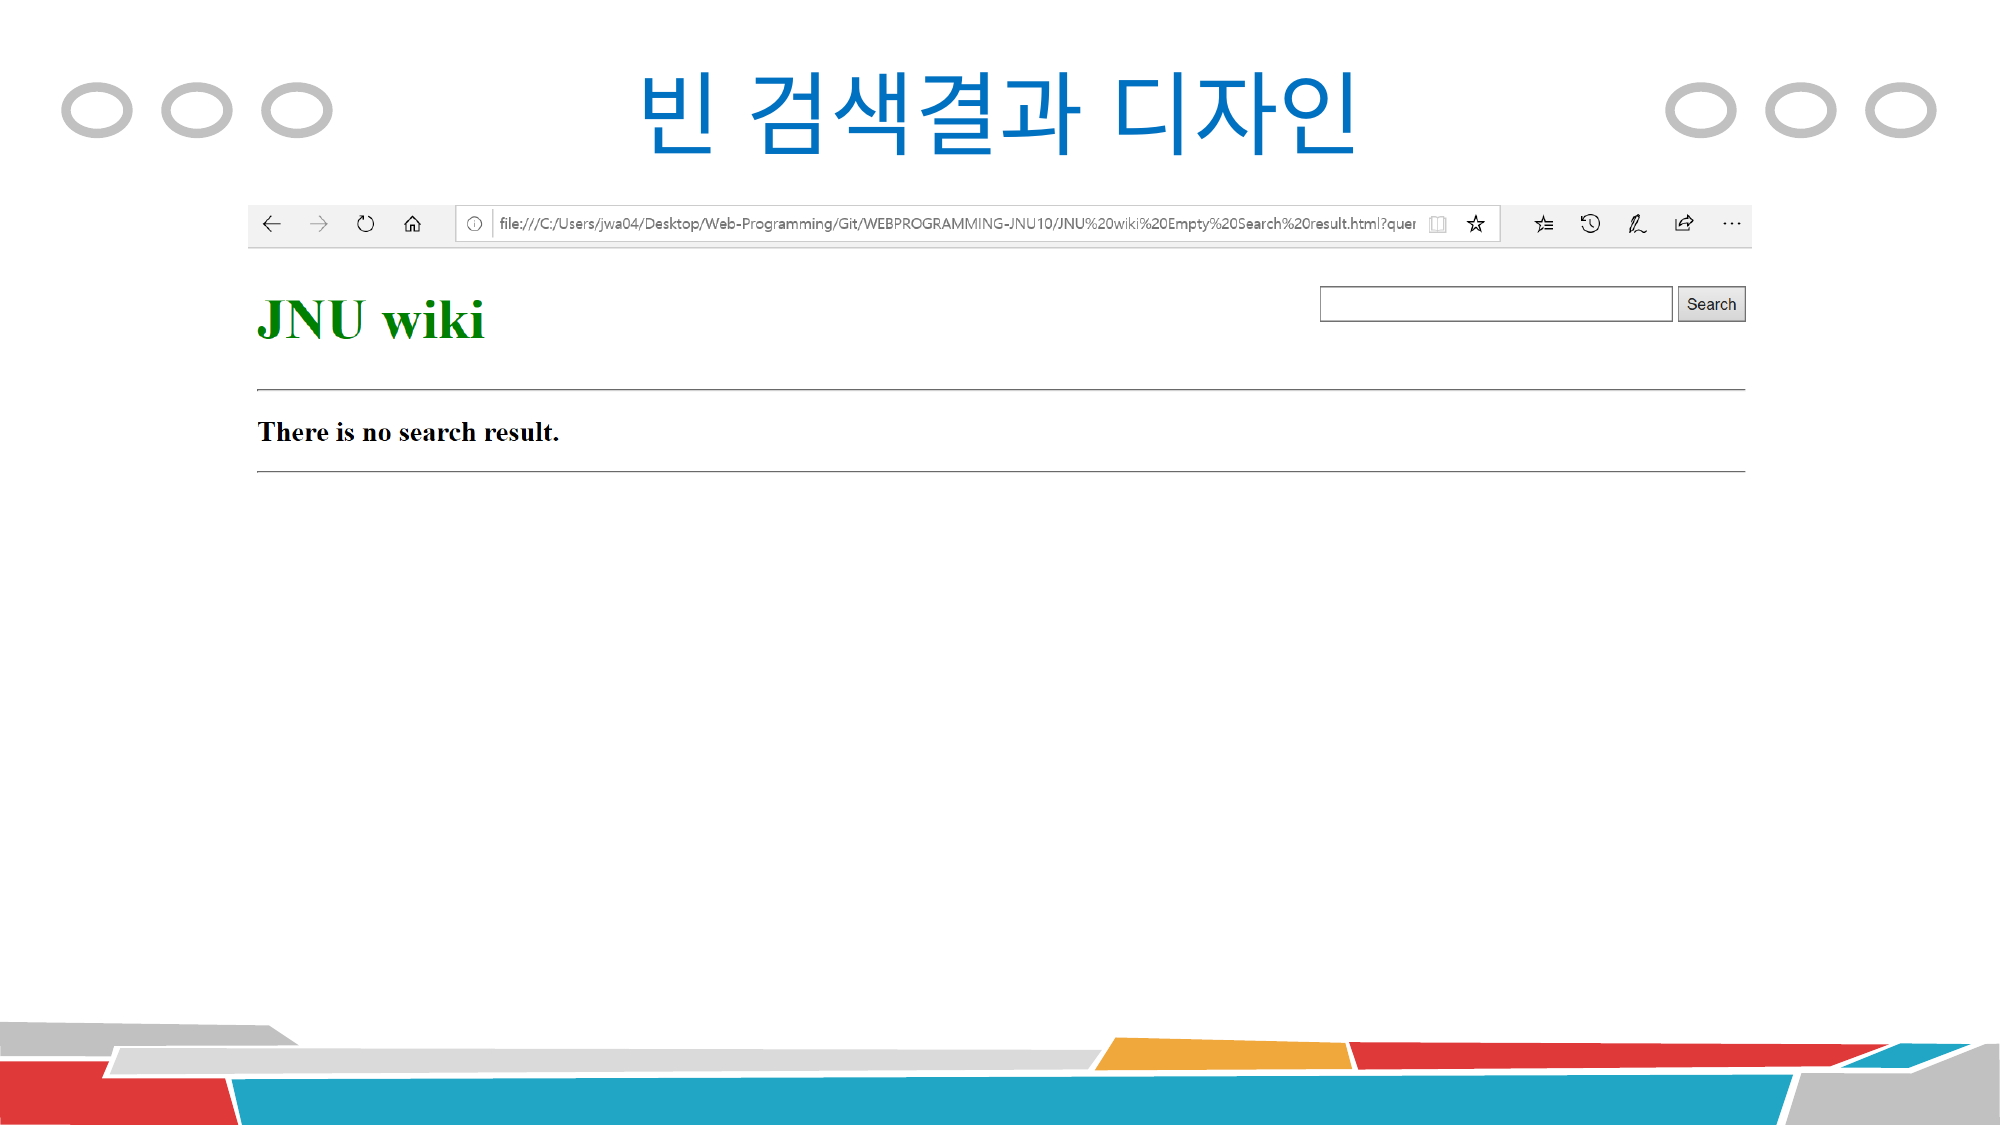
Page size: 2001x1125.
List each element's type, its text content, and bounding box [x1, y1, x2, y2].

title 빈 검색결과 디자인 [350, 18, 1650, 205]
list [248, 205, 1752, 961]
